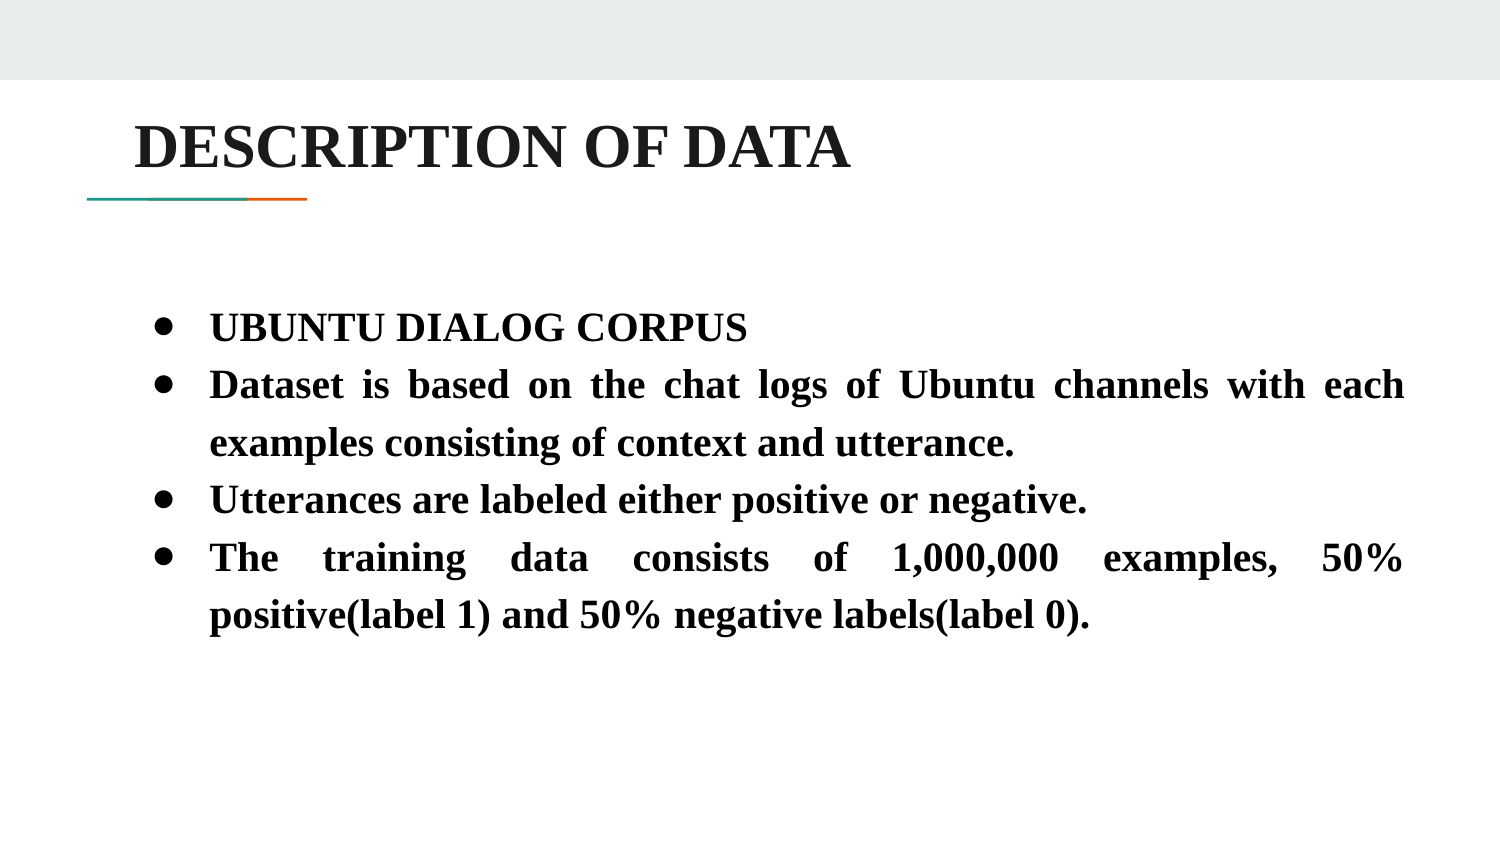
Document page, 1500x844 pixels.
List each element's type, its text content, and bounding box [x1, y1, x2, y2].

list UBUNTU DIALOG CORPUS Dataset is based on the chat logs of Ubuntu channels with each examples consisting of context and utterance. Utterances are labeled either positive or negative. The training data consists of 1,000,000 examples, 50% positive(label 1) and 50% negative labels(label 0). [119, 276, 1422, 690]
title DESCRIPTION OF DATA [119, 89, 1381, 178]
